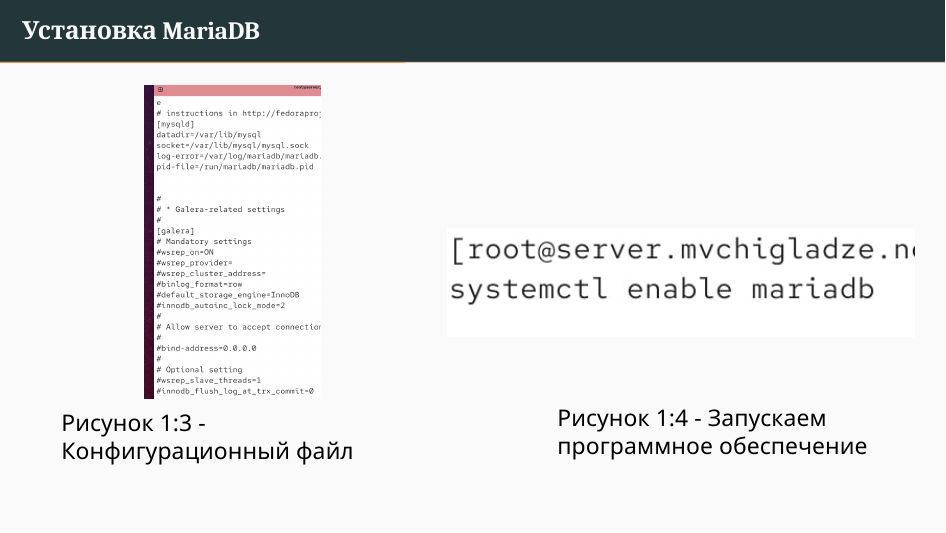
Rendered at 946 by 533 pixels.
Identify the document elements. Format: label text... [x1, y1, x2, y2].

text_box Рисунок 1:4 - Запускаем программное обеспечение [542, 396, 923, 461]
picture [144, 85, 322, 399]
title Установка MariaDB [20, 71, 652, 104]
title Установка MariaDB [20, 12, 652, 60]
text_box Рисунок 1:3 - Конфигурационный файл [46, 401, 452, 466]
picture [447, 228, 915, 338]
